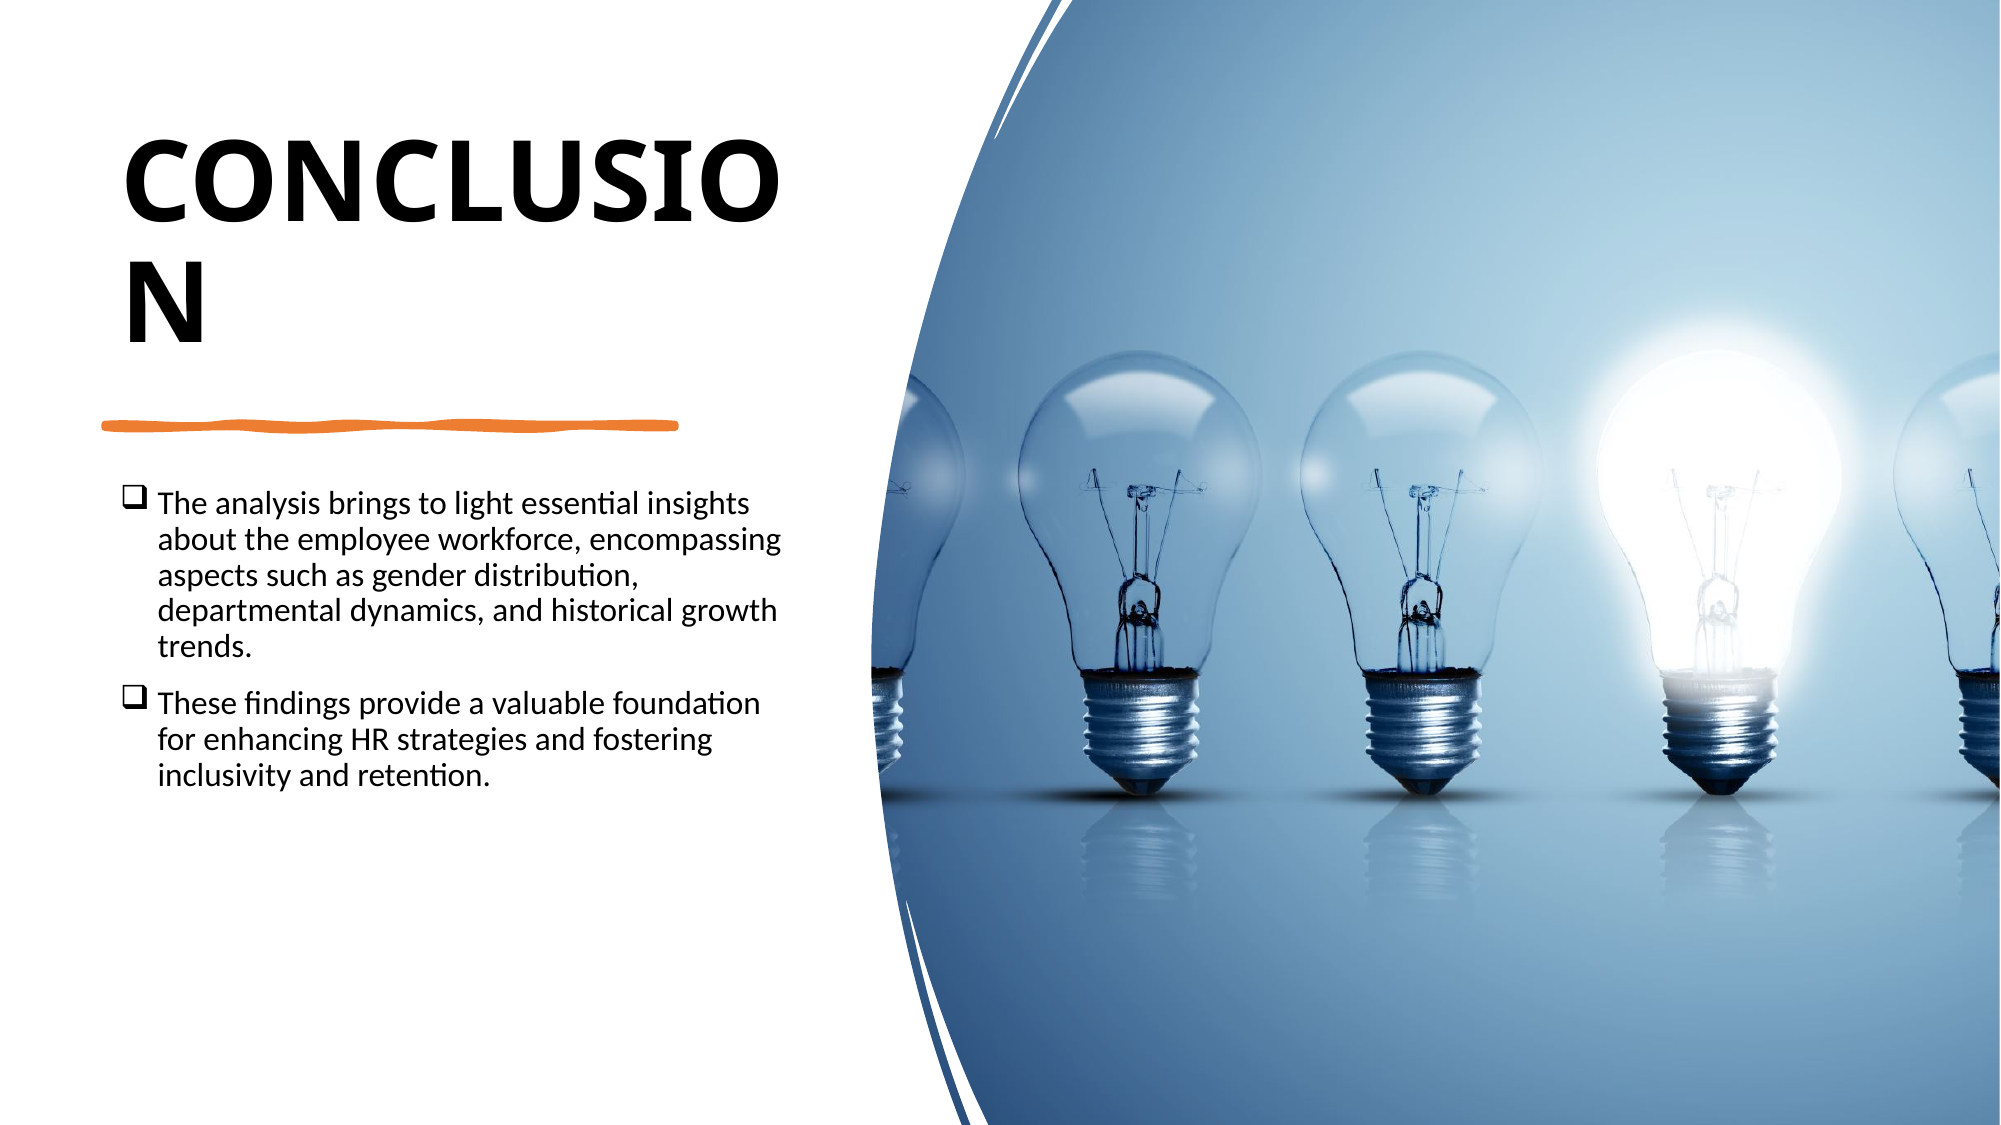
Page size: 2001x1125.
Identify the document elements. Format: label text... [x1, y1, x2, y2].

list The analysis brings to light essential insights about the employee workforce, encompassing aspects such as gender distribution, departmental dynamics, and historical growth trends. These findings provide a valuable foundation for enhancing HR strategies and fostering inclusivity and retention. [105, 478, 802, 1023]
title CONCLUSION [105, 53, 822, 375]
text_box [103, 421, 676, 431]
text_box [0, 0, 871, 1125]
picture [871, 0, 2000, 1125]
